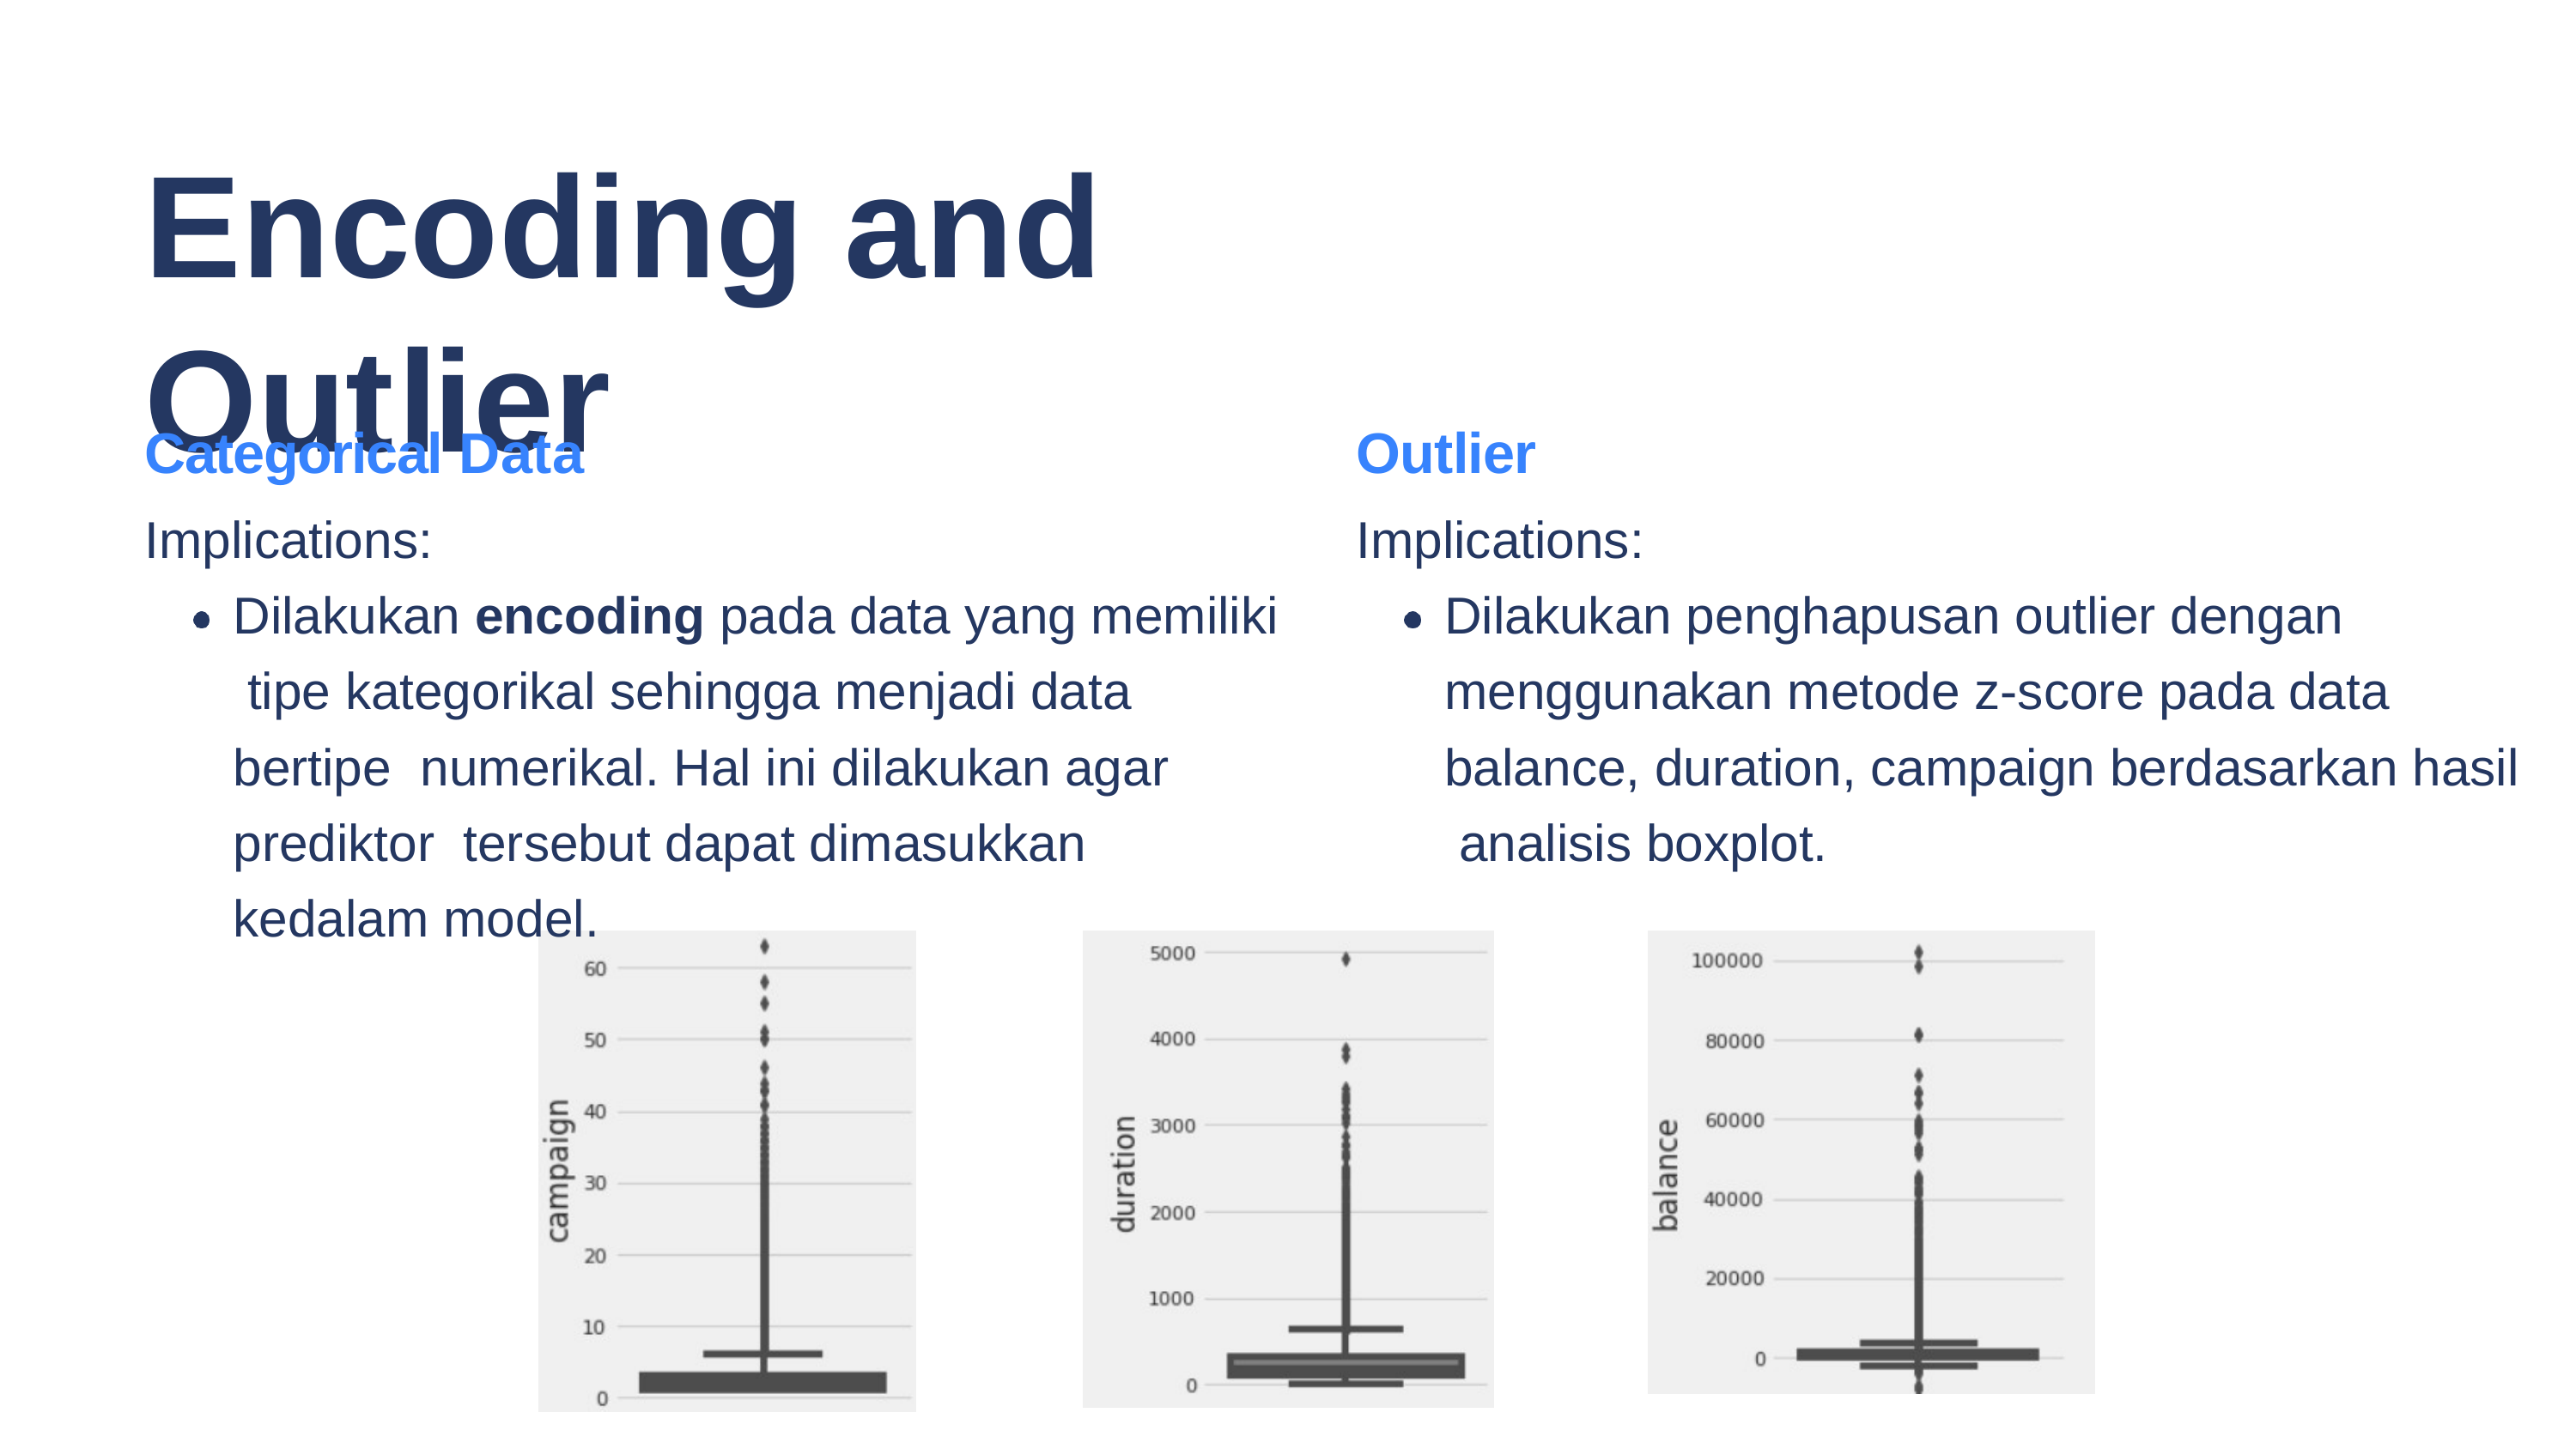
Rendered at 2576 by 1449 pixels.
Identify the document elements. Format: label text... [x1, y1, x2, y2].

text_box Outlier Implications: Dilakukan penghapusan outlier dengan menggunakan metode z-score pada data balance, duration, campaign berdasarkan hasil analisis boxplot. [1354, 390, 2522, 872]
picture [1404, 611, 1421, 628]
picture [538, 931, 916, 1412]
picture [1648, 931, 2096, 1395]
picture [192, 611, 210, 628]
picture [1082, 931, 1494, 1408]
title Encoding and Outlier [143, 130, 1527, 481]
text_box Categorical Data Implications: Dilakukan encoding pada data yang memiliki tipe kategorikal sehingga menjadi data bertipe numerikal. Hal ini dilakukan agar prediktor tersebut dapat dimasukkan kedalam model. [143, 390, 1293, 948]
